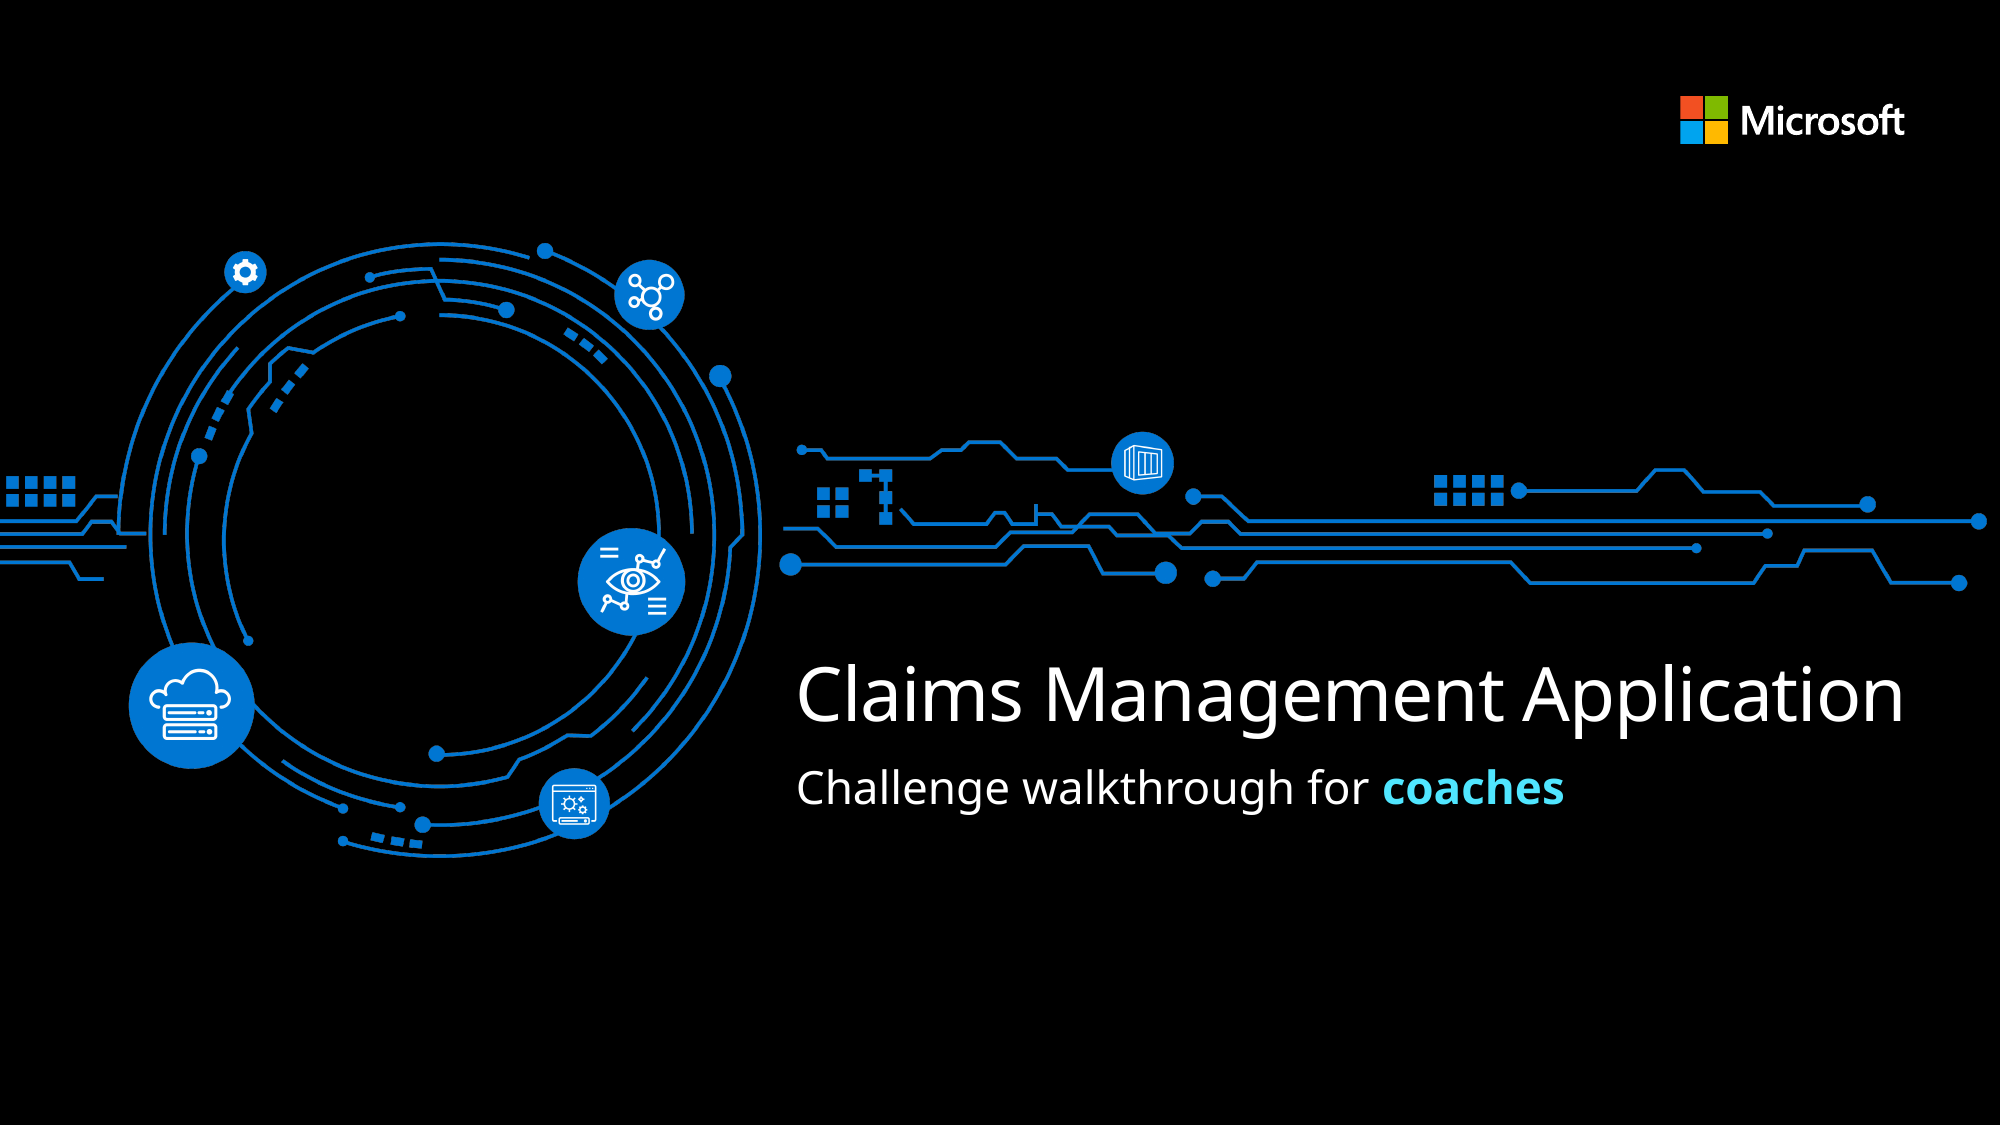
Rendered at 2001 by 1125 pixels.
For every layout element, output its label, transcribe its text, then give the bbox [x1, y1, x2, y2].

picture [0, 242, 1987, 858]
title Claims Management Application [795, 646, 1958, 738]
subtitle Challenge walkthrough for coaches [795, 758, 1958, 815]
